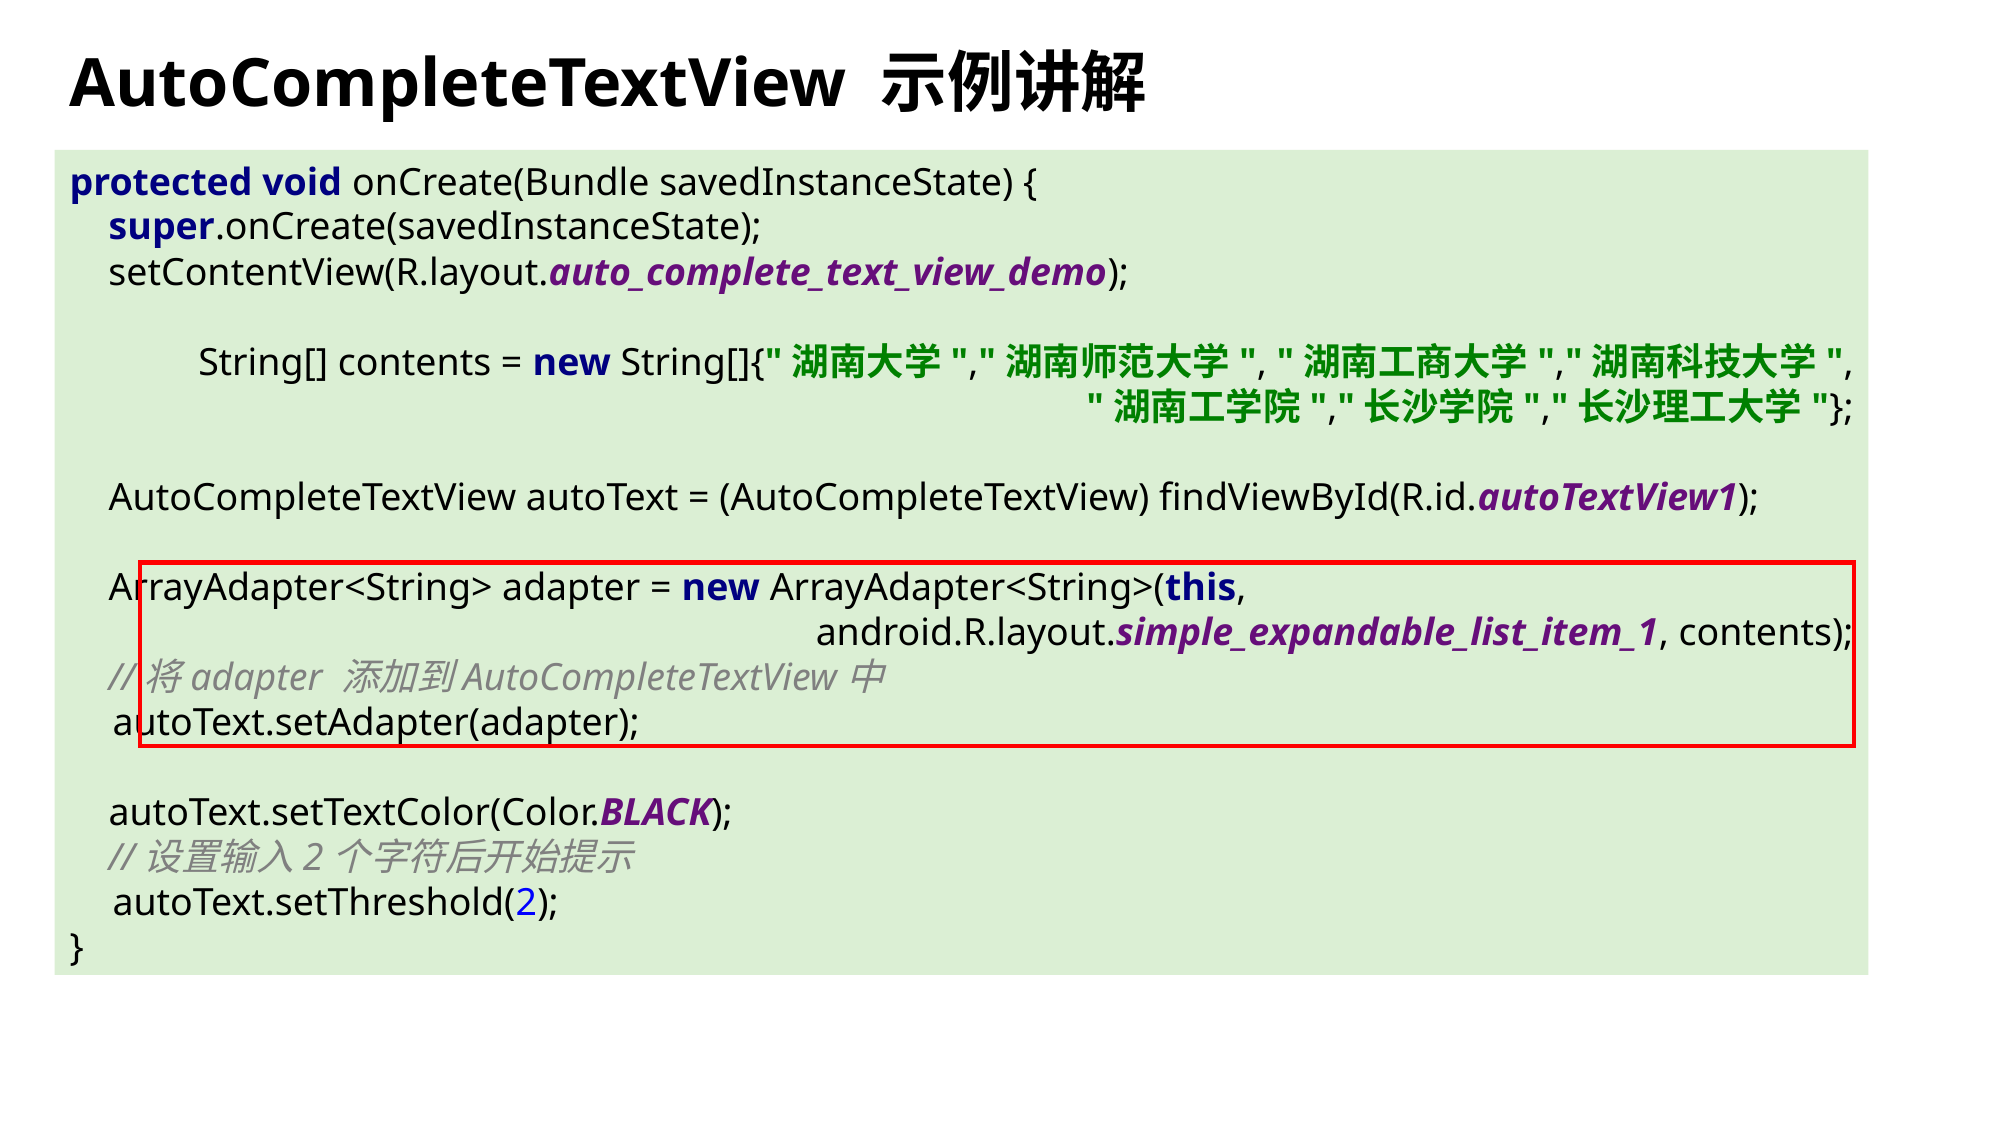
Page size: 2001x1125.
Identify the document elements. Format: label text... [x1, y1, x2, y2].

text_box AutoCompleteTextView 示例讲解 [54, 32, 1476, 128]
text_box [139, 562, 1854, 746]
text_box protected void onCreate(Bundle savedInstanceState) { super.onCreate(savedInstanceState); setContentView(R.layout.auto_complete_text_view_demo); String[] contents = new String[]{"湖南大学","湖南师范大学", "湖南工商大学","湖南科技大学", "湖南工学院","长沙学院","长沙理工大学"}; AutoCompleteTextView autoText = (AutoCompleteTextView) findViewById(R.id.autoTextView1); ArrayAdapter<String> adapter = new ArrayAdapter<String>(this, android.R.layout.simple_expandable_list_item_1, contents); //将adapter 添加到AutoCompleteTextView中 autoText.setAdapter(adapter); autoText.setTextColor(Color.BLACK); //设置输入2个字符后开始提示 autoText.setThreshold(2); } [54, 149, 1869, 975]
